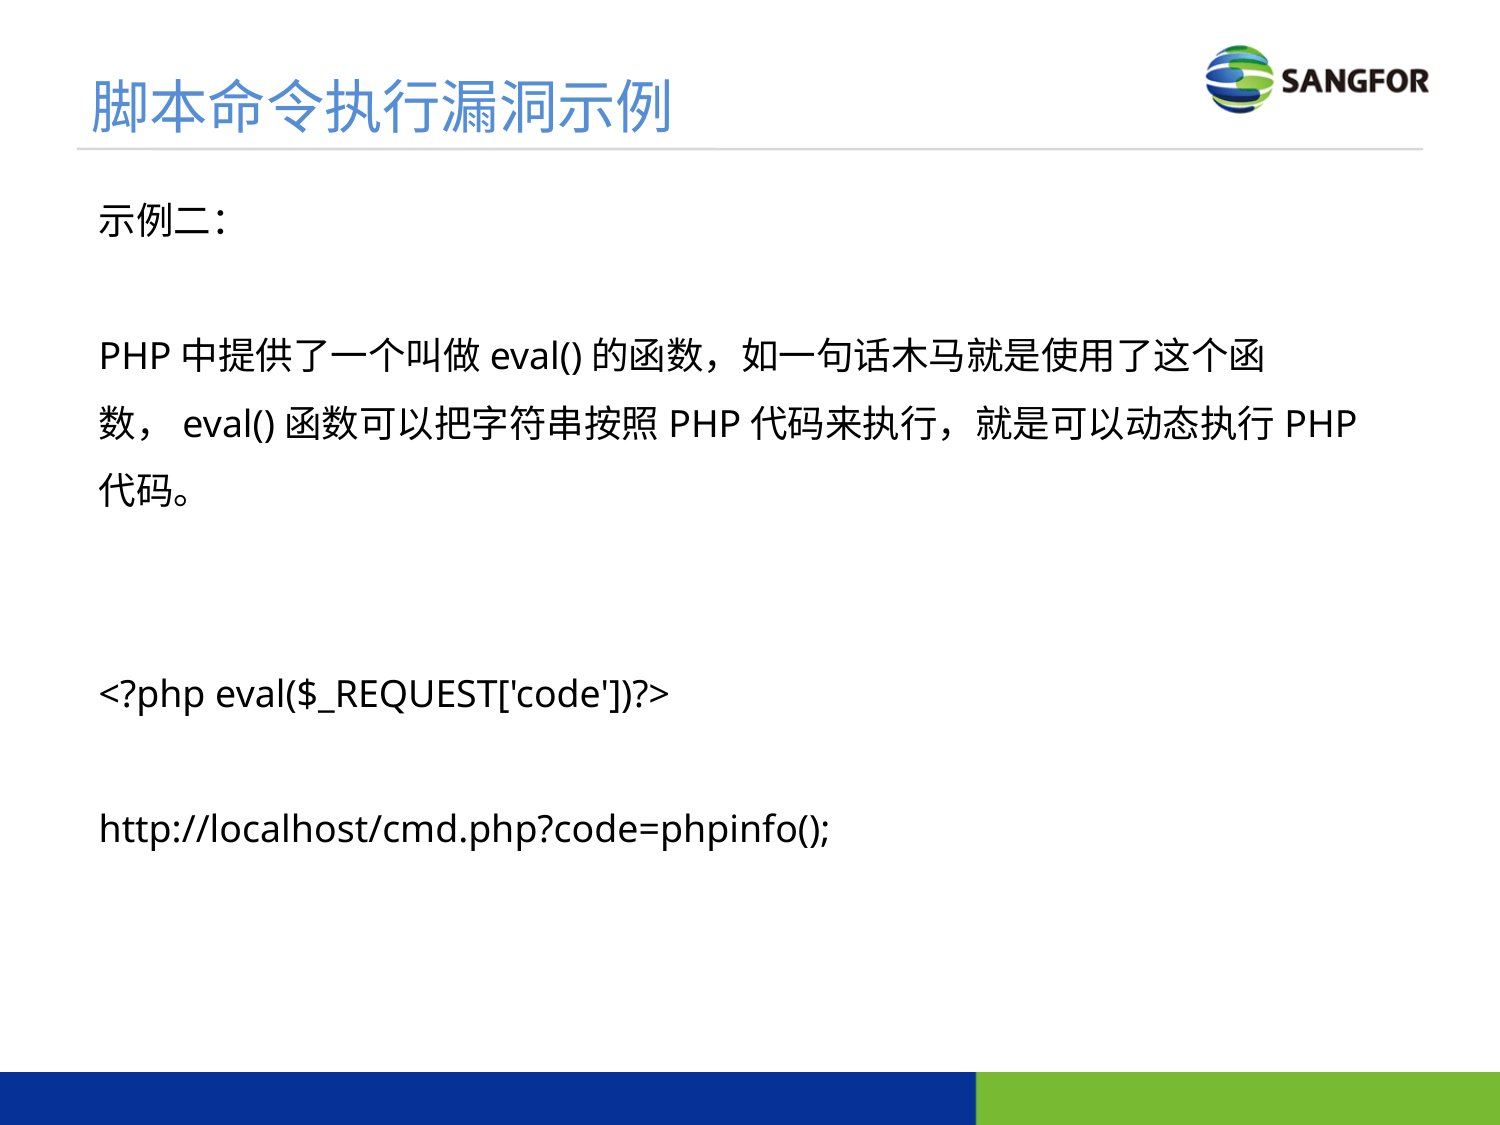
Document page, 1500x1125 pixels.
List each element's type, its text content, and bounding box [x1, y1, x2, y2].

picture [1198, 42, 1437, 119]
picture [0, 1069, 1500, 1125]
text_box 示例二： PHP中提供了一个叫做eval()的函数，如一句话木马就是使用了这个函数，eval()函数可以把字符串按照PHP代码来执行，就是可以动态执行PHP代码。 <?php eval($_REQUEST['code'])?> http://localhost/cmd.php?code=phpinfo(); [83, 167, 1417, 858]
text_box 脚本命令执行漏洞示例 [76, 63, 1172, 148]
